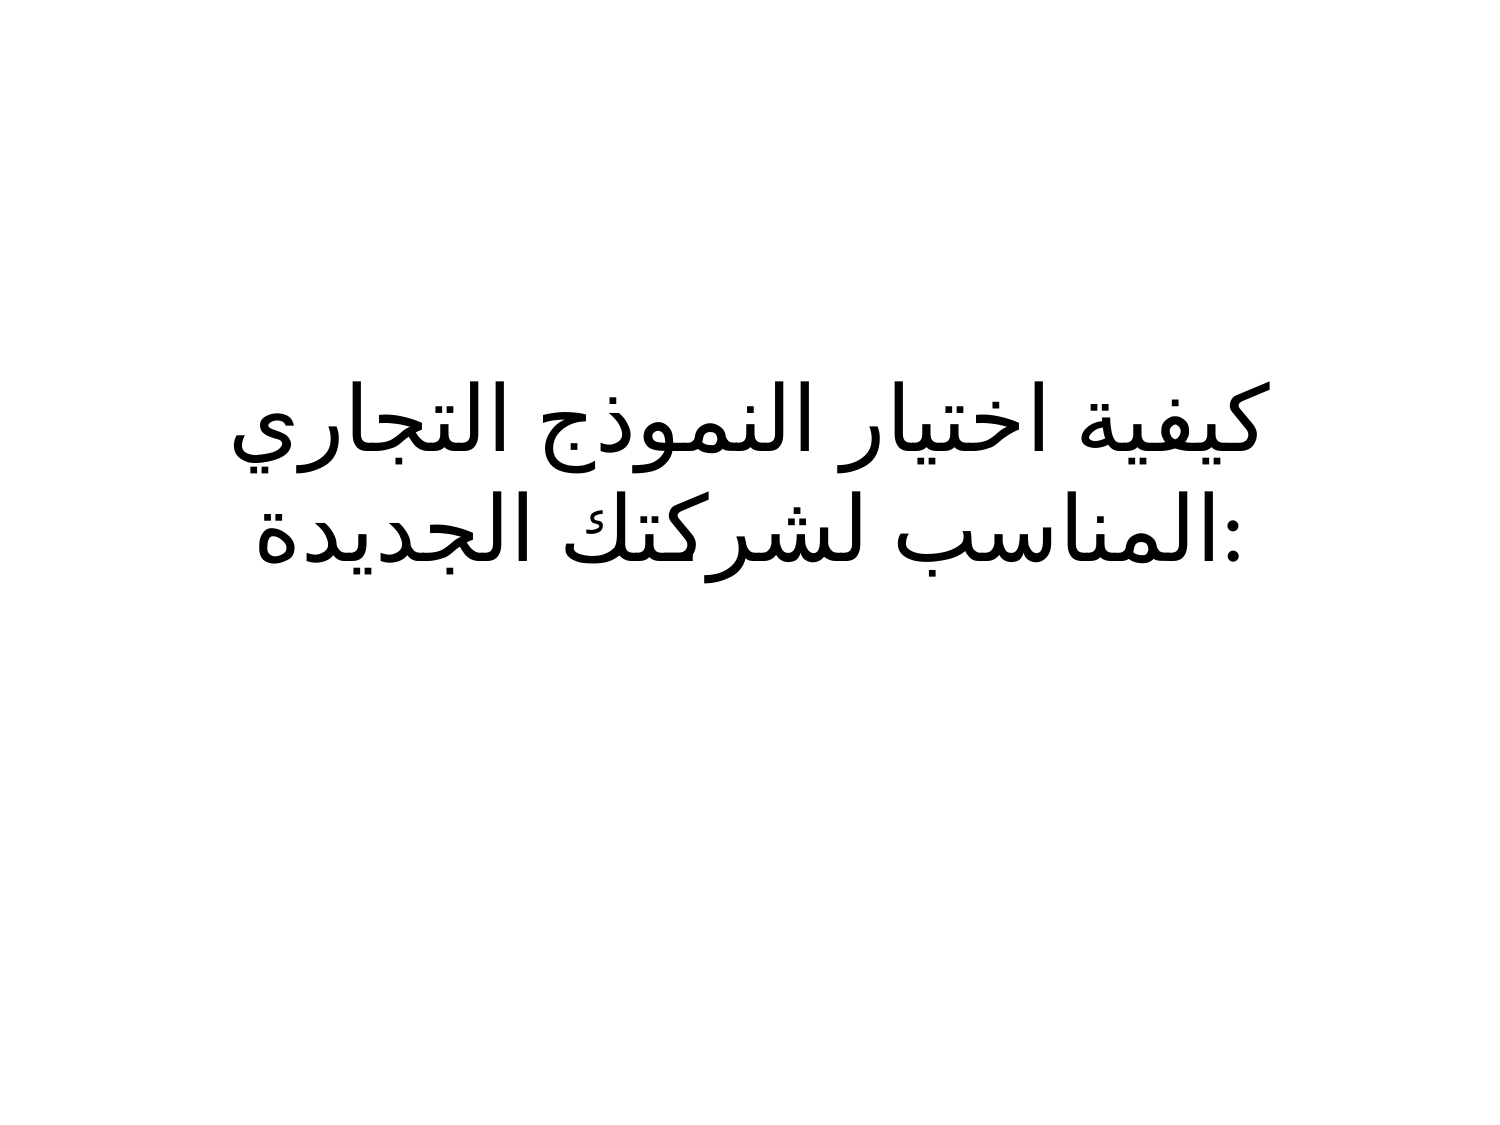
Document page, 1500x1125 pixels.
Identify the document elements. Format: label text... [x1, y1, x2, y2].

title كيفية اختيار النموذج التجاري المناسب لشركتك الجديدة: [112, 349, 1388, 591]
